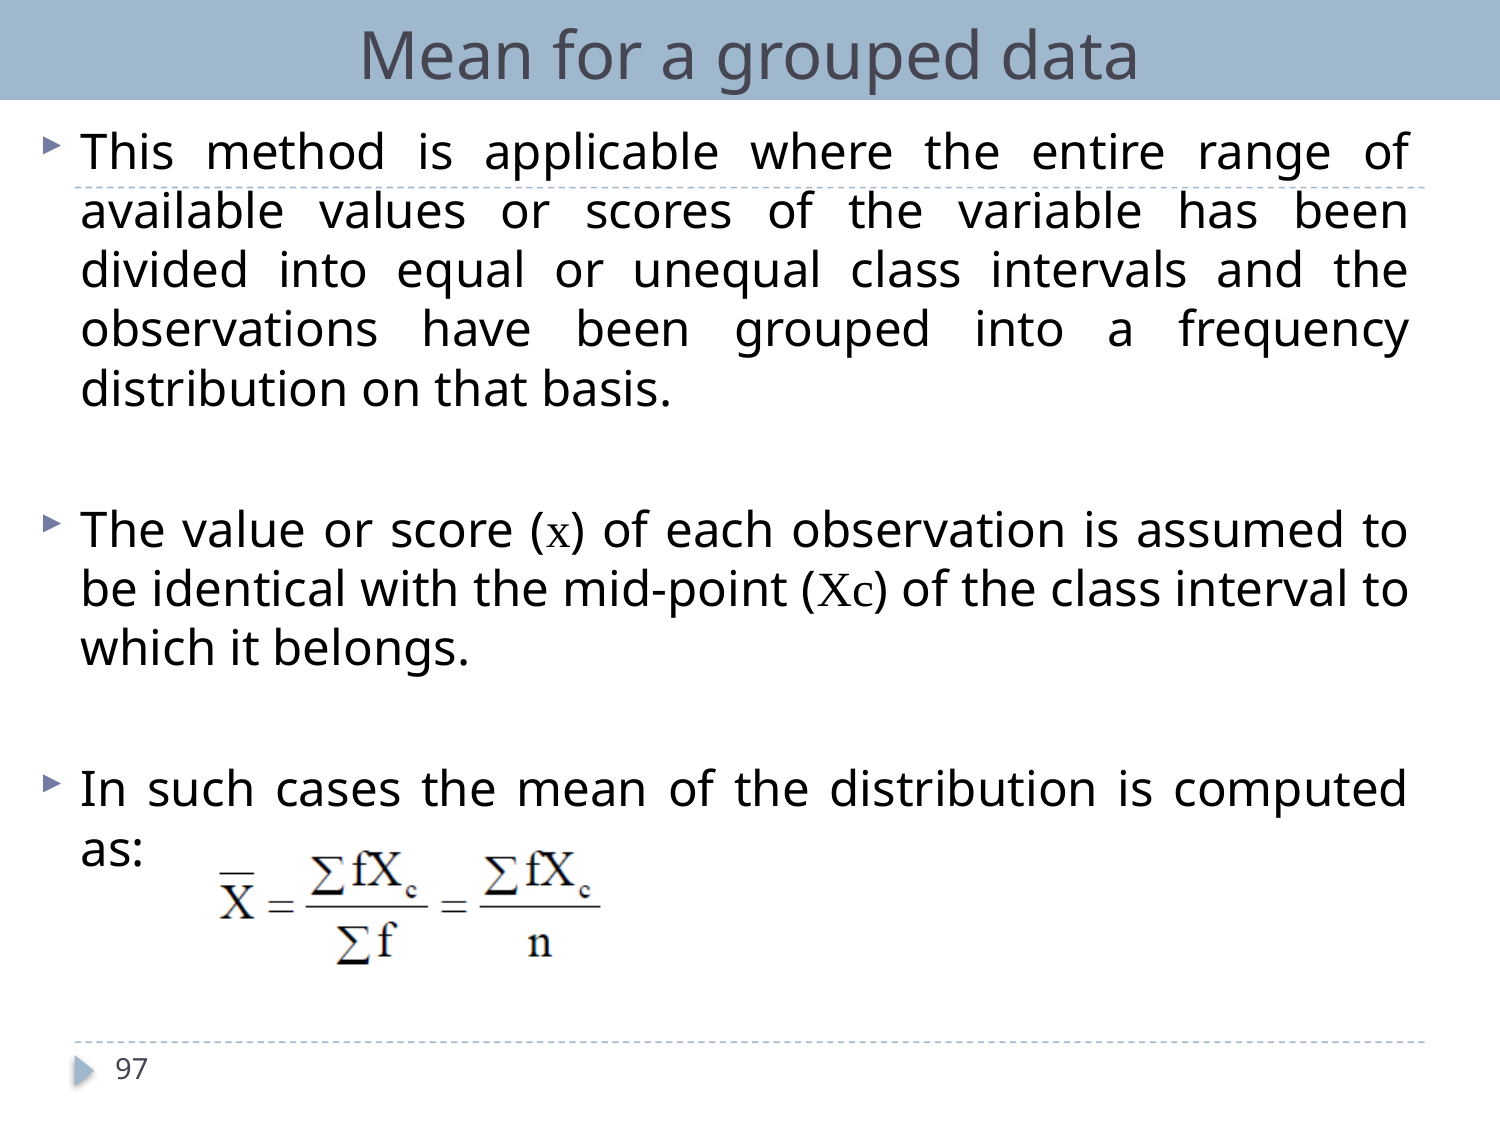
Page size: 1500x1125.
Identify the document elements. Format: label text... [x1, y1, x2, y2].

list This method is applicable where the entire range of available values or scores of the variable has been divided into equal or unequal class intervals and the observations have been grouped into a frequency distribution on that basis. The value or score (x) of each observation is assumed to be identical with the mid-point (Xc) of the class interval to which it belongs. In such cases the mean of the distribution is computed as: [24, 112, 1425, 888]
picture [212, 824, 607, 971]
title Mean for a grouped data [0, 0, 1500, 100]
slide_number 97 [100, 1042, 426, 1103]
